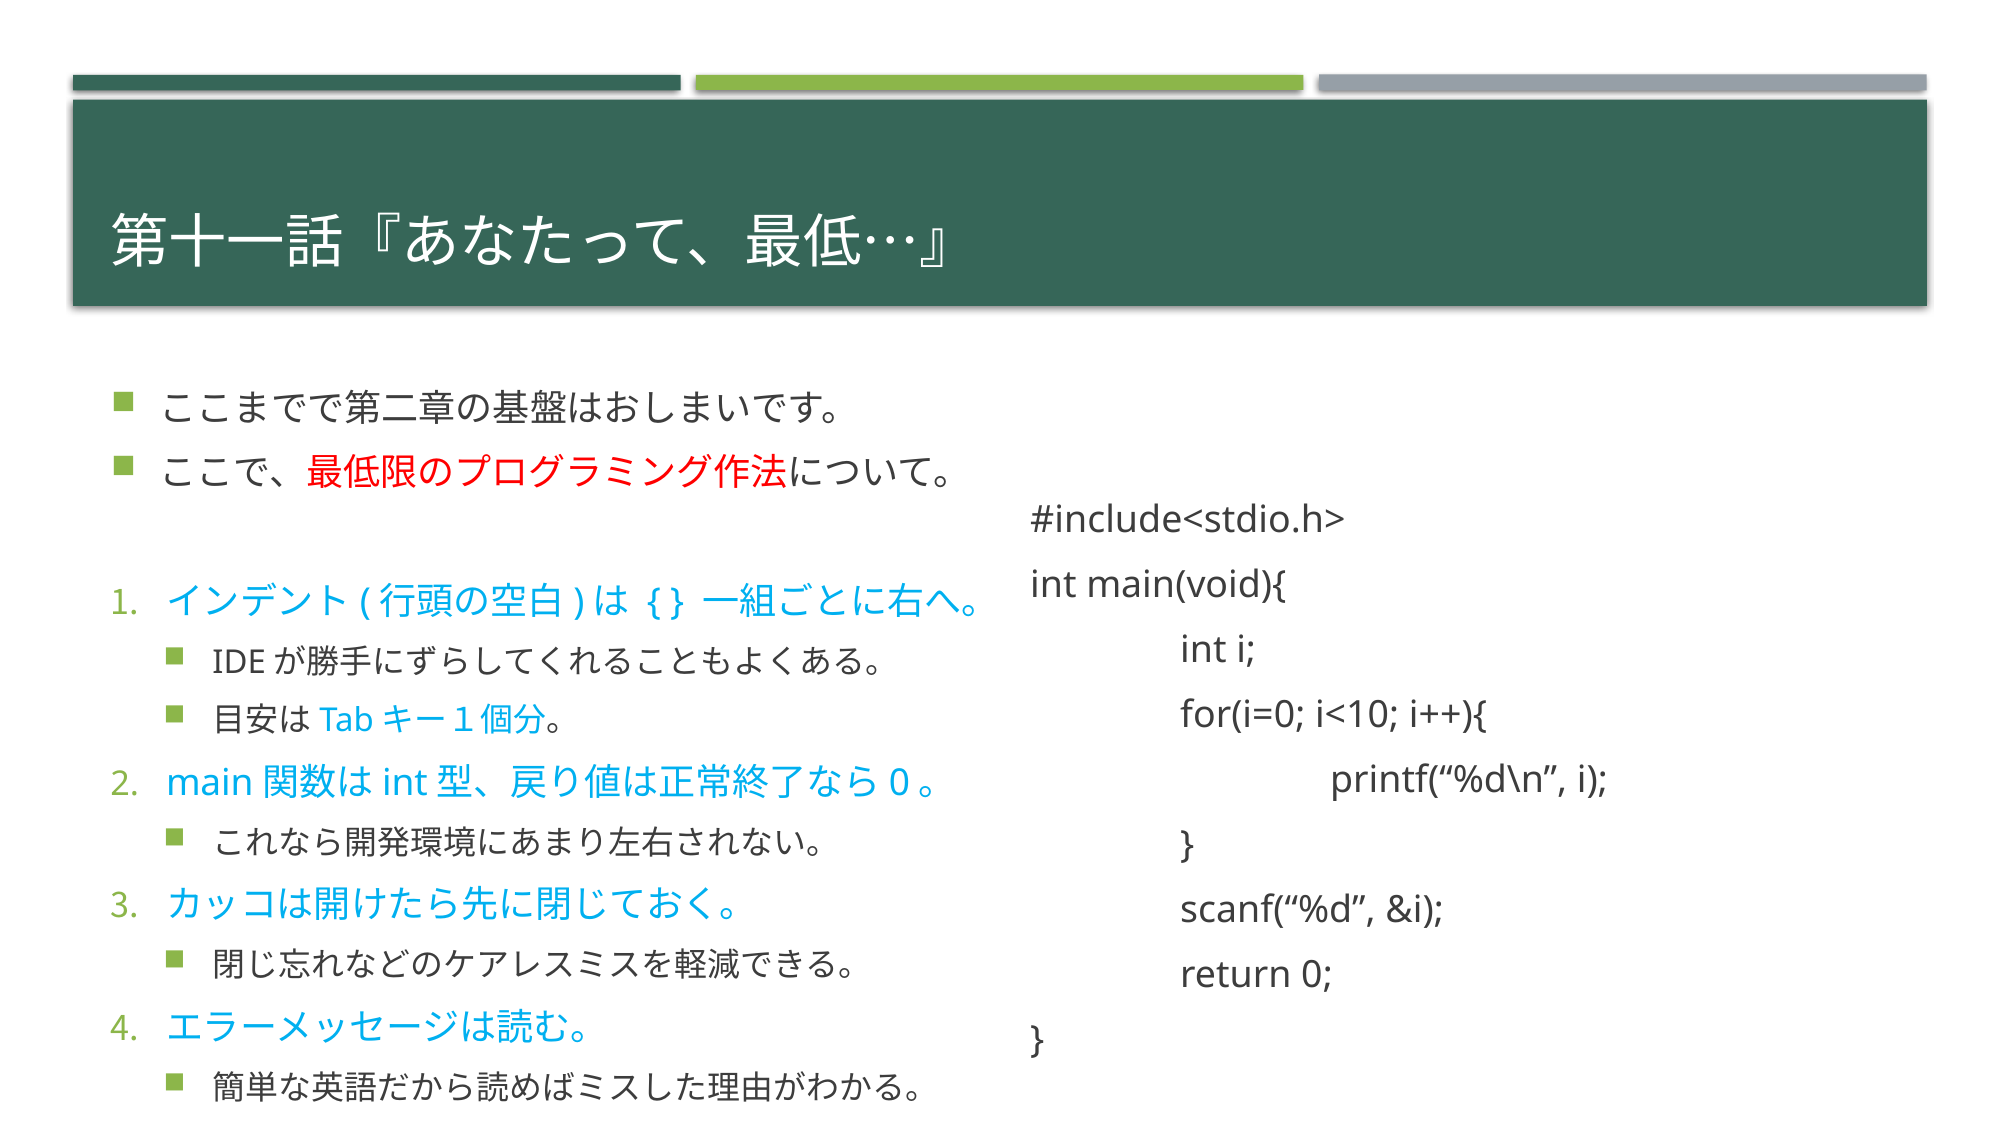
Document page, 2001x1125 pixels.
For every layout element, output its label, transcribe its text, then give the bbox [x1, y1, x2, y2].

list #include<stdio.h> int main(void){ int i; for(i=0; i<10; i++){ printf(“%d\n”, i); } scanf(“%d”, &i); return 0; } [1015, 365, 1905, 1125]
list ここまでで第二章の基盤はおしまいです。 ここで、最低限のプログラミング作法について。 インデント(行頭の空白)は { } 一組ごとに右へ。 IDEが勝手にずらしてくれることもよくある。 目安はTabキー１個分。 main関数はint型、戻り値は正常終了なら0。 これなら開発環境にあまり左右されない。 カッコは開けたら先に閉じておく。 閉じ忘れなどのケアレスミスを軽減できる。 エラーメッセージは読む。 簡単な英語だから読めばミスした理由がわかる。 [95, 365, 985, 1125]
title 第十一話『あなたって、最低…』 [95, 119, 1905, 282]
